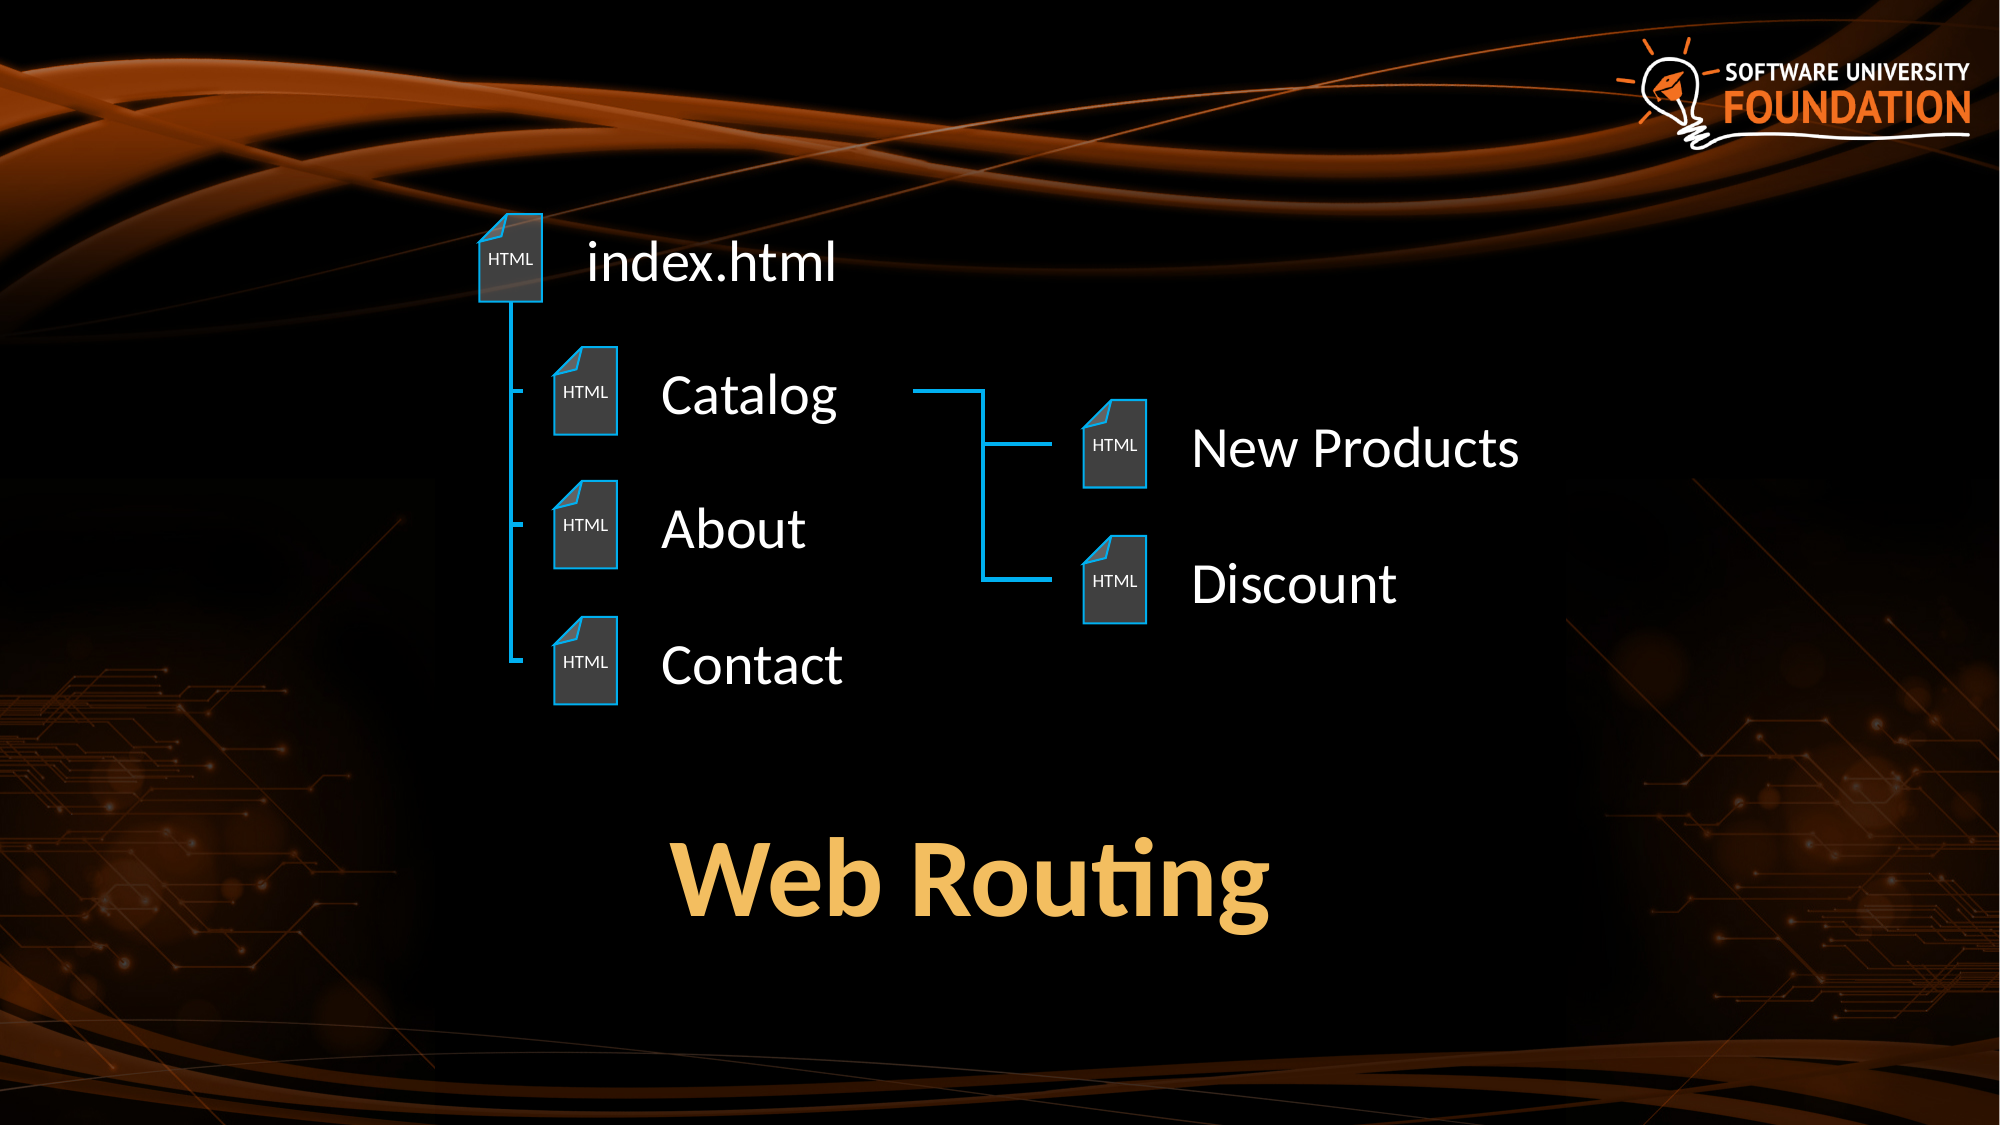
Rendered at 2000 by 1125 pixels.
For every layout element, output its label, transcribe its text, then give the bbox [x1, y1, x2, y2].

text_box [448, 214, 1552, 705]
title Web Routing [237, 812, 1704, 948]
picture [0, 0, 2000, 1125]
